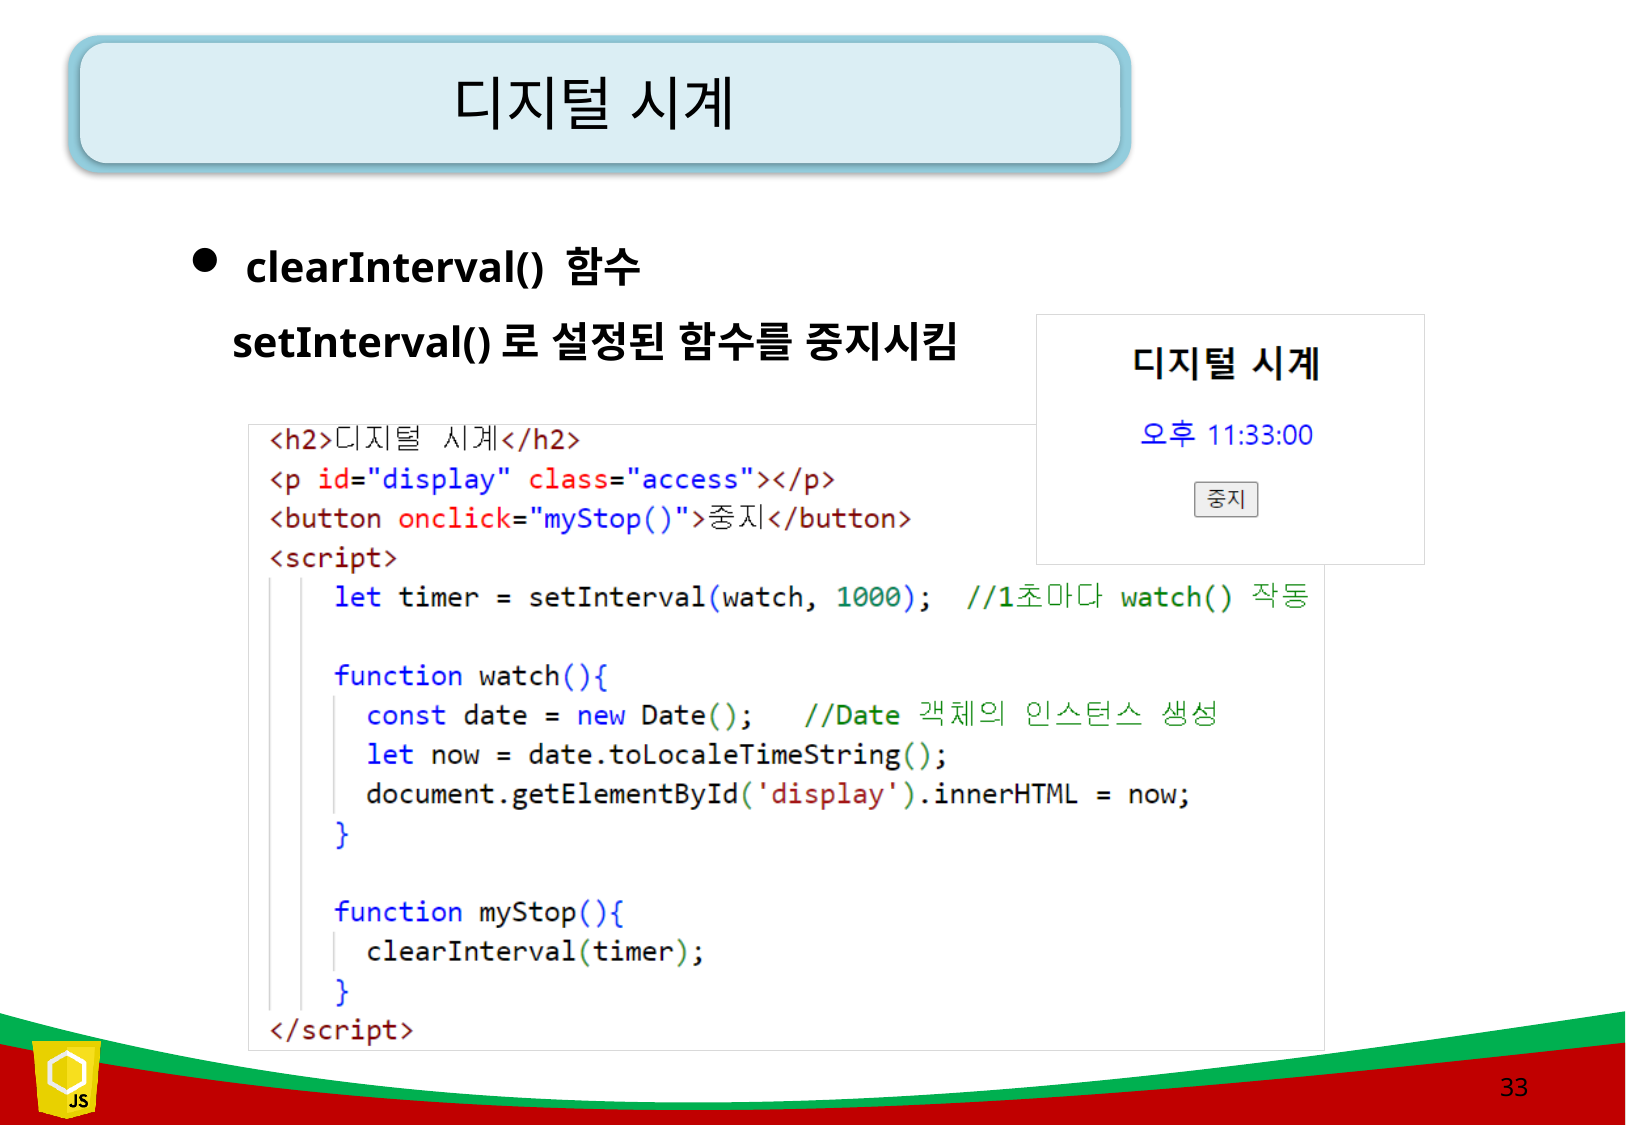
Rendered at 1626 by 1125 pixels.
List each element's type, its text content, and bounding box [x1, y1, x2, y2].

picture [247, 314, 1425, 1051]
title 디지털 시계 [68, 32, 1121, 173]
slide_number 33 [1452, 1058, 1544, 1119]
text_box clearInterval() 함수 setInterval()로 설정된 함수를 중지시킴 [174, 208, 1037, 373]
picture [32, 1041, 101, 1119]
